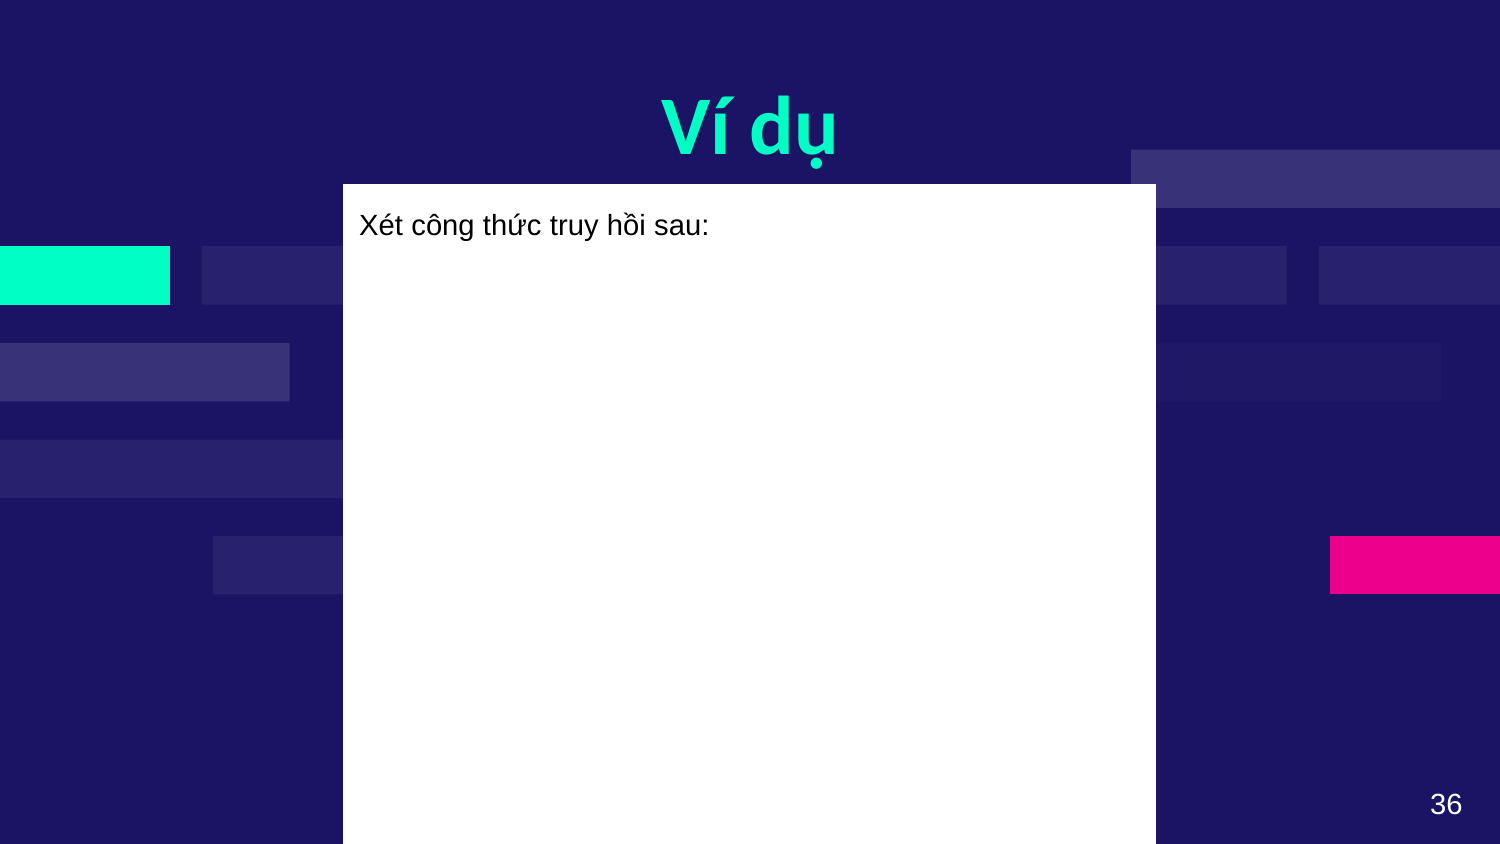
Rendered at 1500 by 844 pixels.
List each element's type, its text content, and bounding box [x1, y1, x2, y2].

text_box 36 [1415, 778, 1500, 828]
title Ví dụ [209, 56, 1291, 166]
